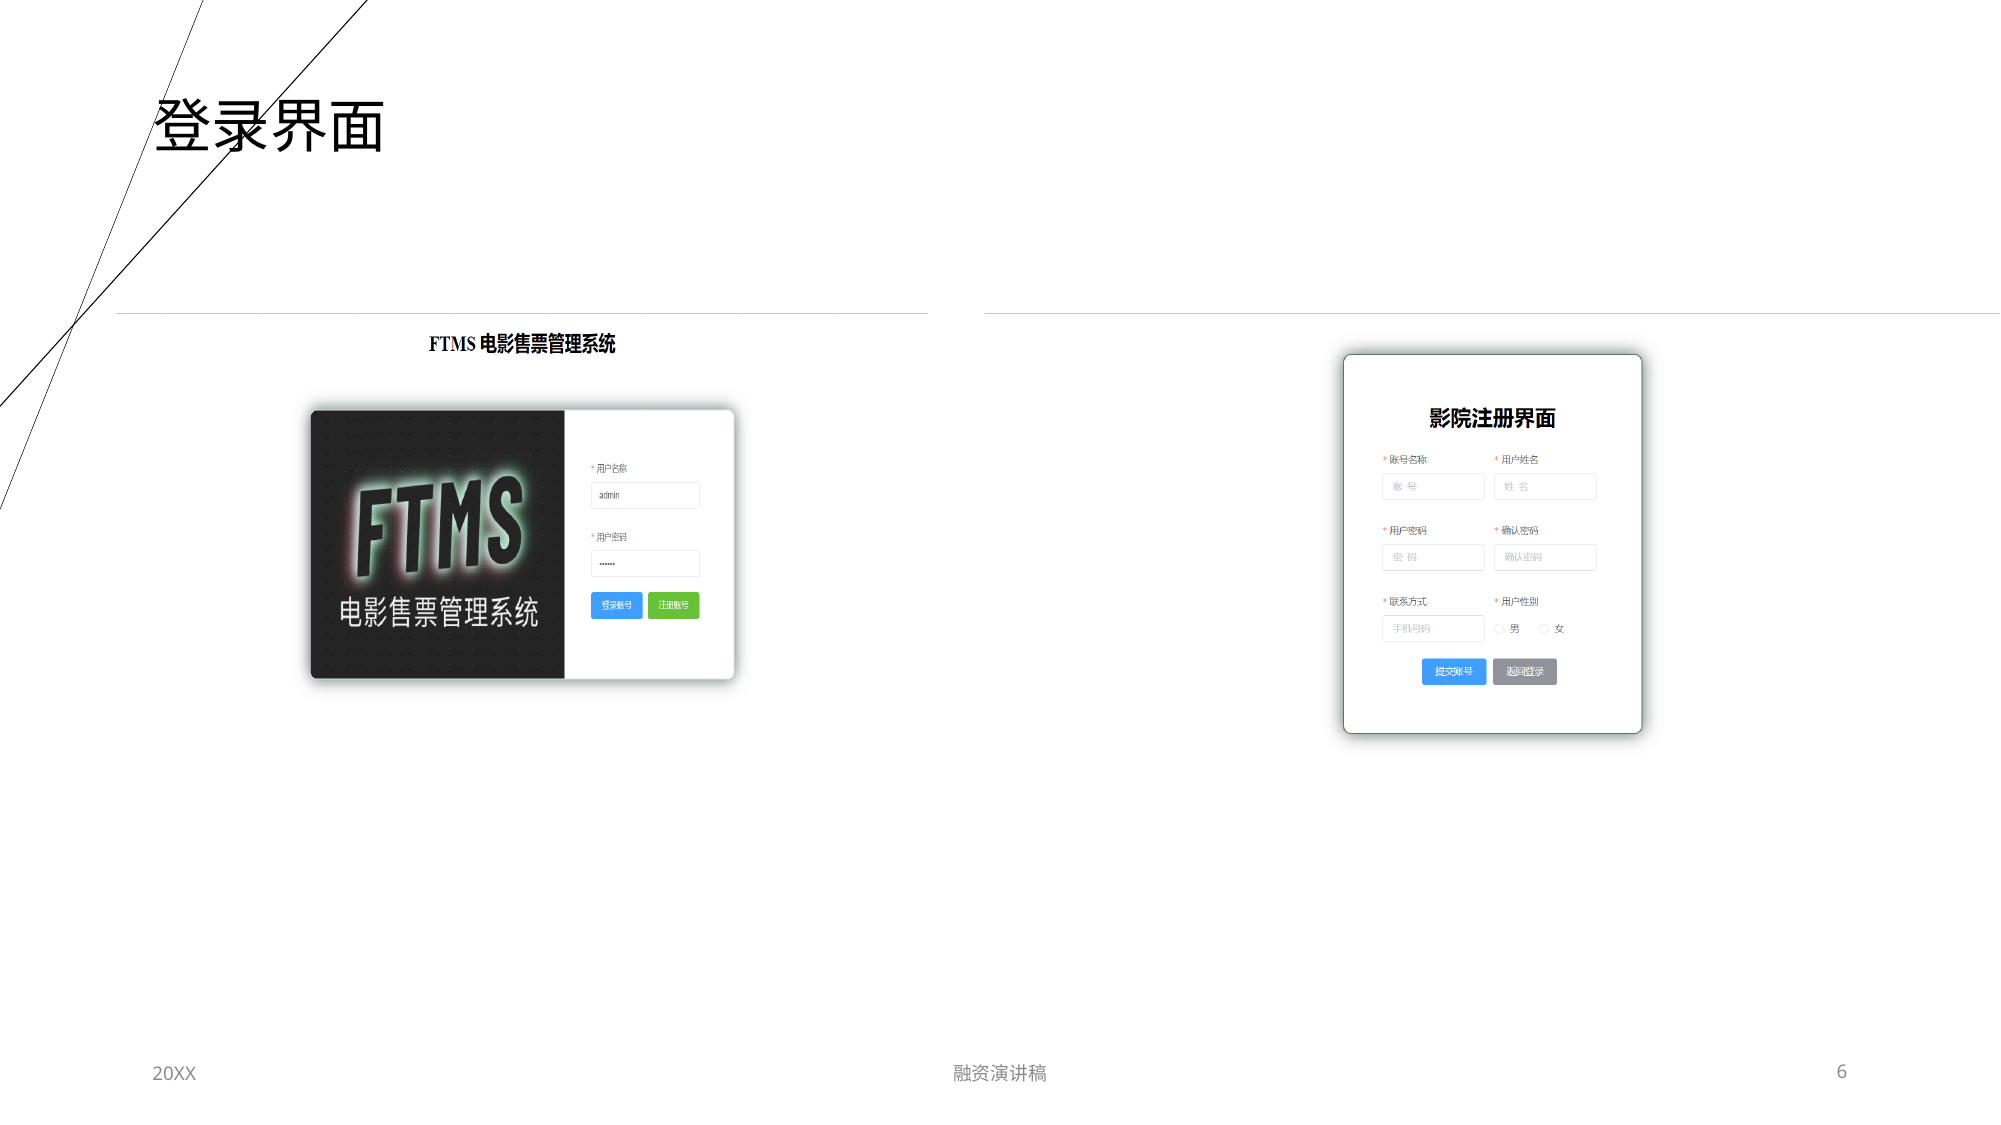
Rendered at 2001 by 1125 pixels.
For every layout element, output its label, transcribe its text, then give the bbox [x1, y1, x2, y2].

slide_number 6 [1412, 1042, 1863, 1103]
text_box 登录界面 [139, 82, 402, 167]
picture [116, 313, 928, 812]
picture [985, 313, 2000, 812]
footer 融资演讲稿 [662, 1042, 1338, 1103]
slide_number 20XX [137, 1042, 588, 1103]
